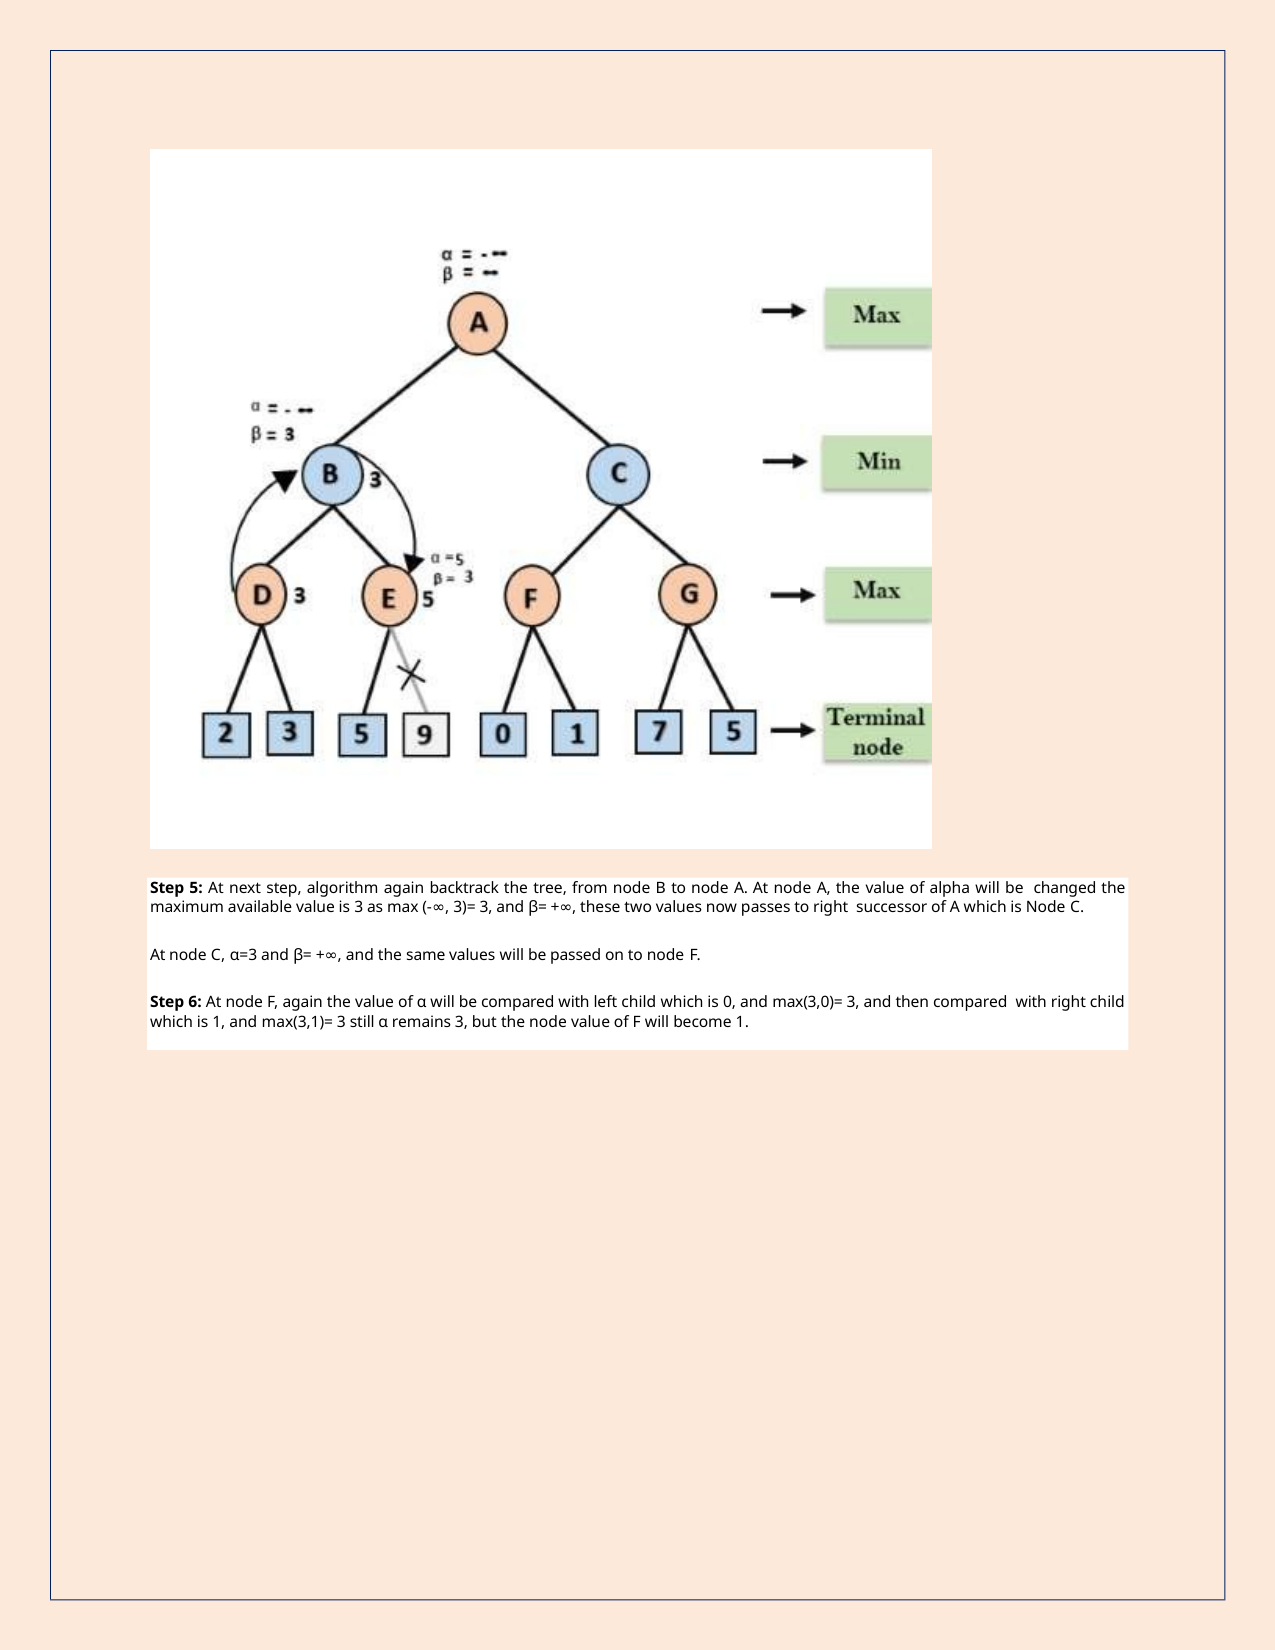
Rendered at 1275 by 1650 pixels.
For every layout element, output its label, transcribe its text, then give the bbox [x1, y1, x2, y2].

picture [149, 149, 932, 849]
text_box [147, 877, 1129, 1051]
text_box Step 5: At next step, algorithm again backtrack the tree, from node B to node A. At node A, the value of alpha will be changed the maximum available value is 3 as max (-∞, 3)= 3, and β= +∞, these two values now passes to right successor of A which is Node C. At node C, α=3 and β= +∞, and the same values will be passed on to node F. Step 6: At node F, again the value of α will be compared with left child which is 0, and max(3,0)= 3, and then compared with right child which is 1, and max(3,1)= 3 still α remains 3, but the node value of F will become 1. [147, 876, 1127, 1031]
